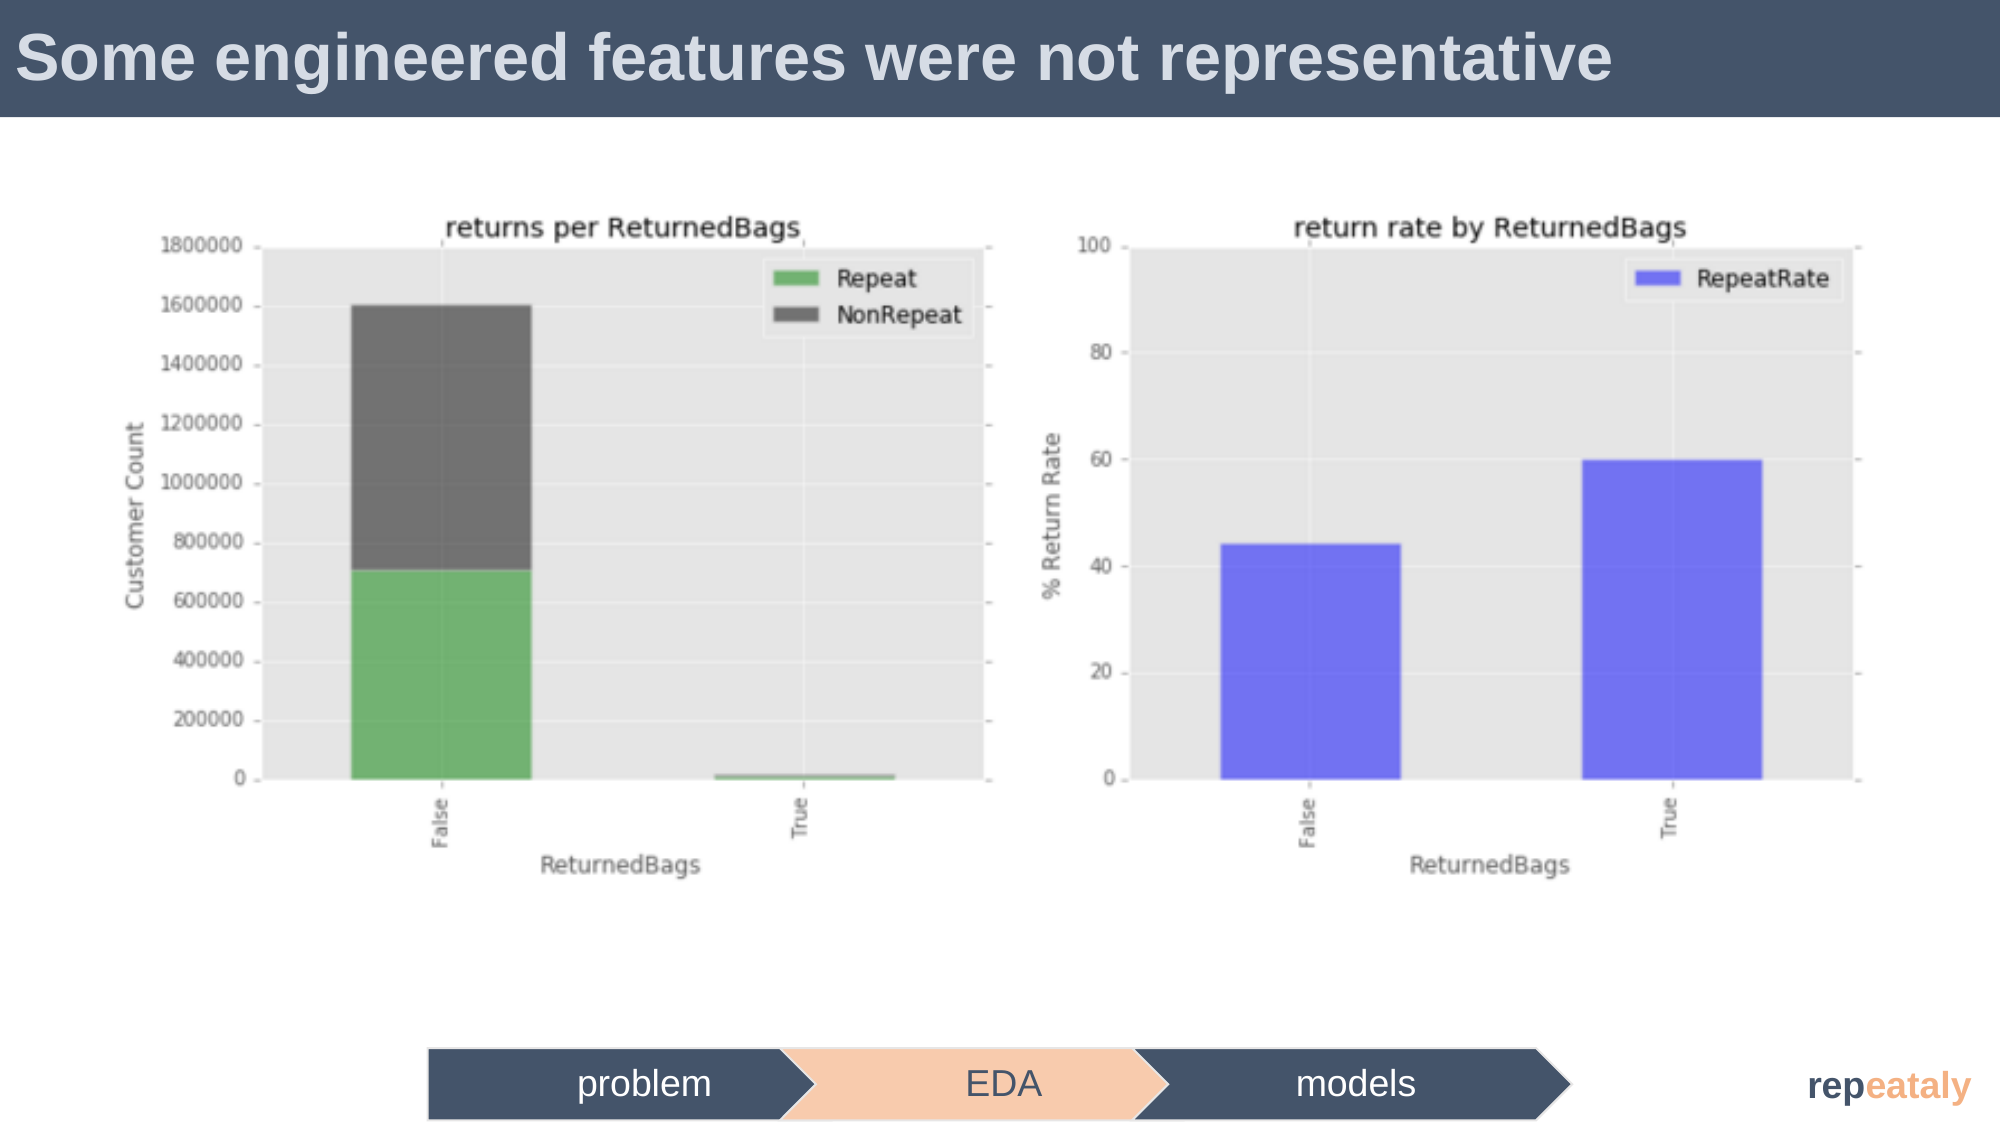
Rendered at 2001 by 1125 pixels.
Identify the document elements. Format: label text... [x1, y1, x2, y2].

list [104, 201, 1896, 913]
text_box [427, 1048, 1573, 1121]
title Some engineered features were not representative [0, 0, 2000, 118]
